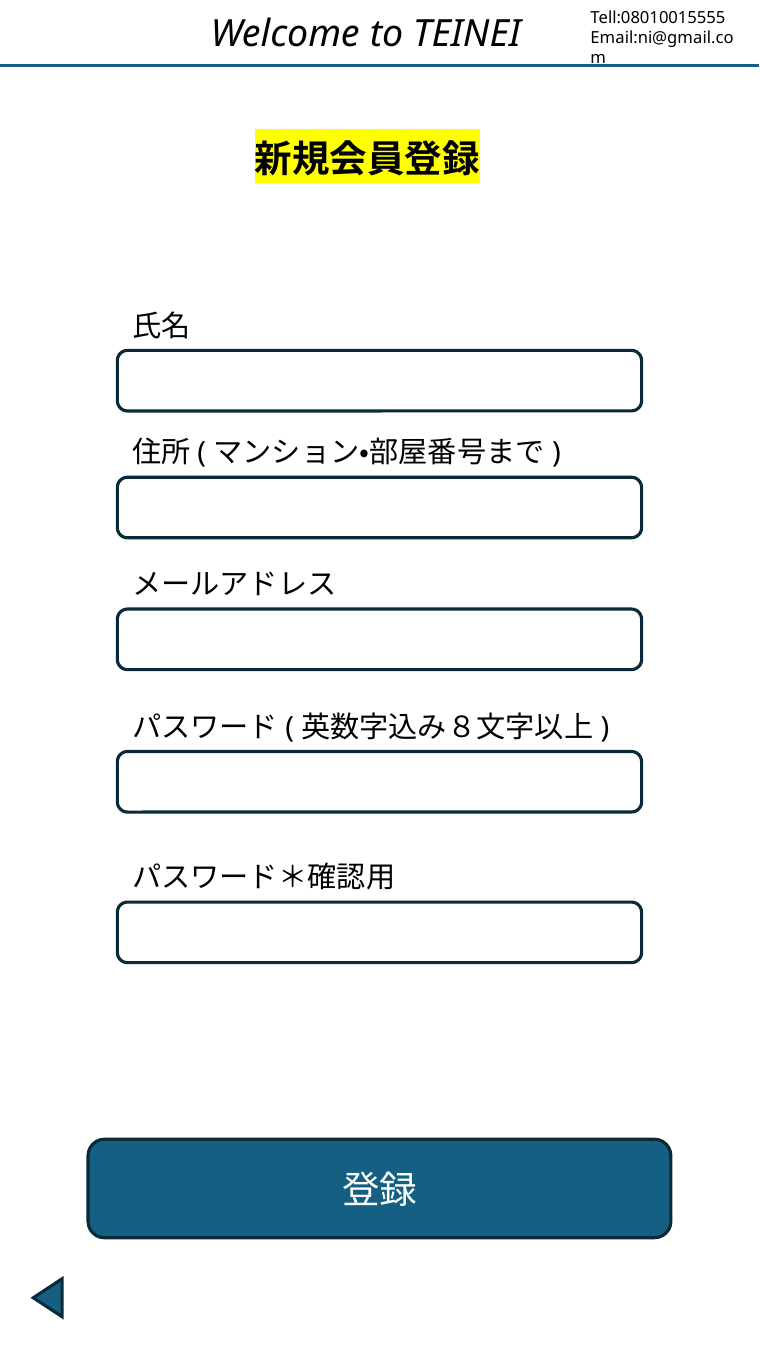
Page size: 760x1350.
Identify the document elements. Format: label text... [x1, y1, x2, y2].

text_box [116, 850, 643, 964]
text_box 新規会員登録 [104, 127, 630, 188]
text_box [30, 1275, 64, 1320]
text_box Tell:08010015555 Email:ni@gmail.com [575, 66, 760, 75]
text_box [116, 557, 643, 671]
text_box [116, 299, 643, 412]
text_box 登録 [86, 1137, 673, 1240]
text_box Welcome to TEINEI [69, 1, 663, 62]
text_box Tell:08010015555 Email:ni@gmail.com [575, 0, 760, 64]
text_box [116, 425, 643, 539]
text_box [116, 700, 643, 813]
